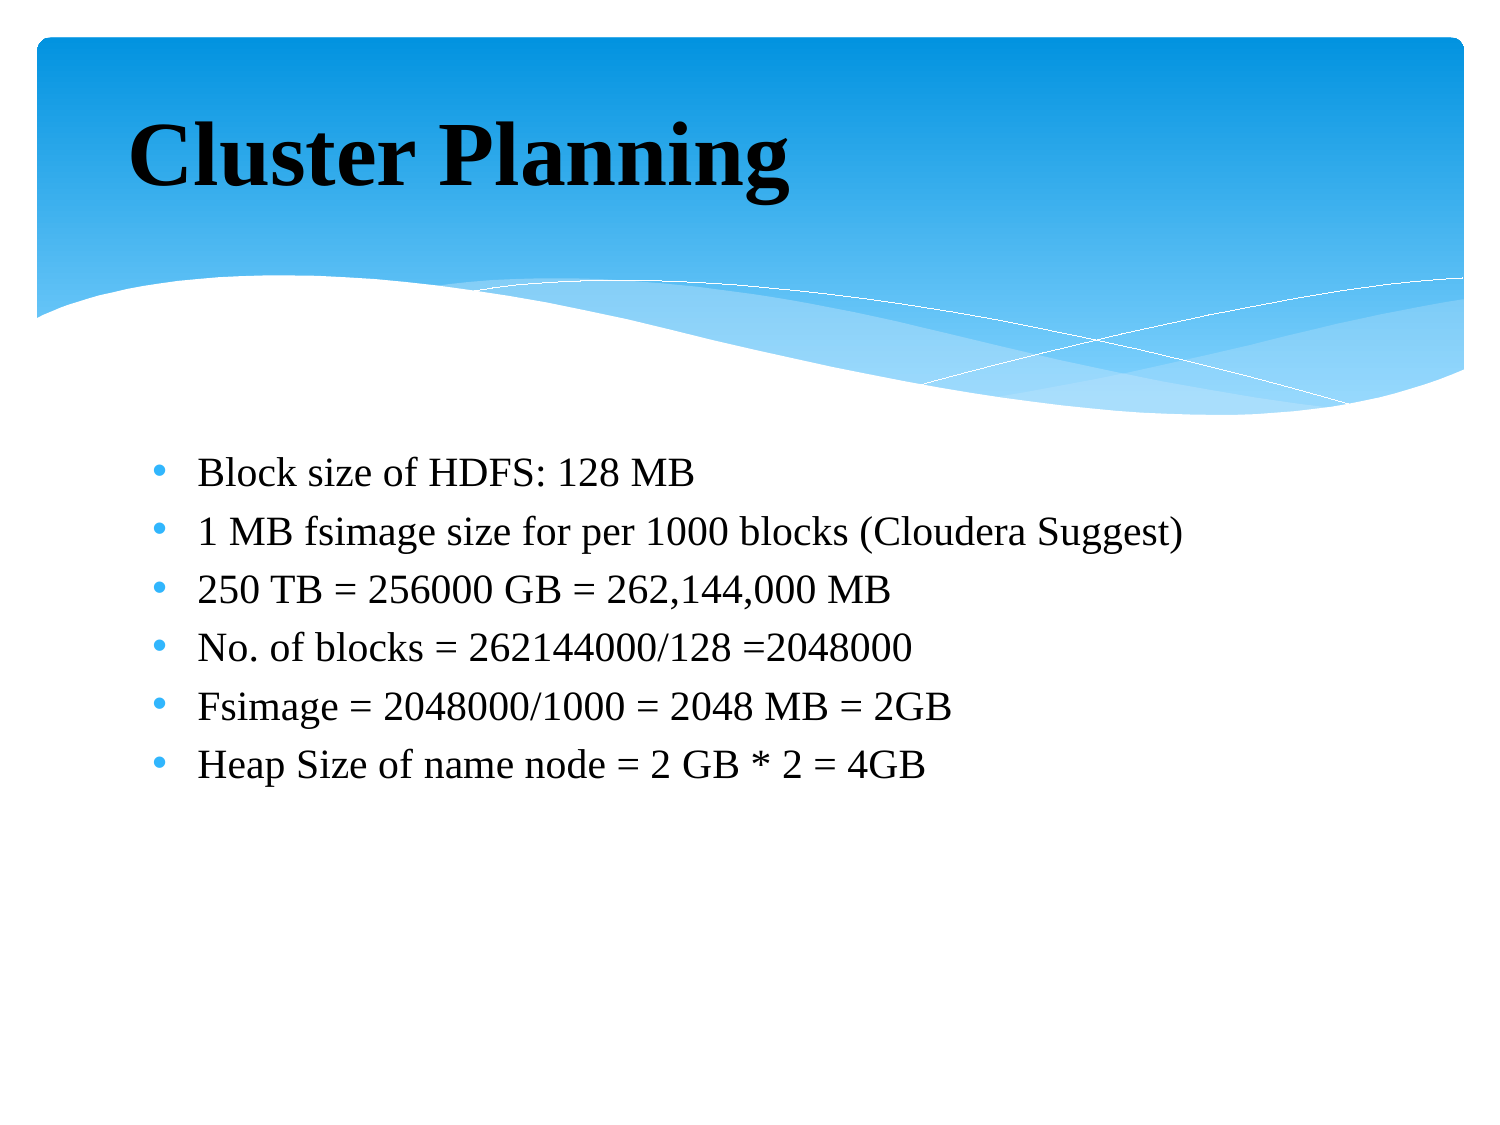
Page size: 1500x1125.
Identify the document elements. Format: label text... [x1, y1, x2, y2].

text_box Cluster Planning [112, 86, 1328, 275]
list Block size of HDFS: 128 MB 1 MB fsimage size for per 1000 blocks (Cloudera Suggest) 250 TB = 256000 GB = 262,144,000 MB No. of blocks = 262144000/128 =2048000 Fsimage = 2048000/1000 = 2048 MB = 2GB Heap Size of name node = 2 GB * 2 = 4GB [137, 437, 1353, 1050]
